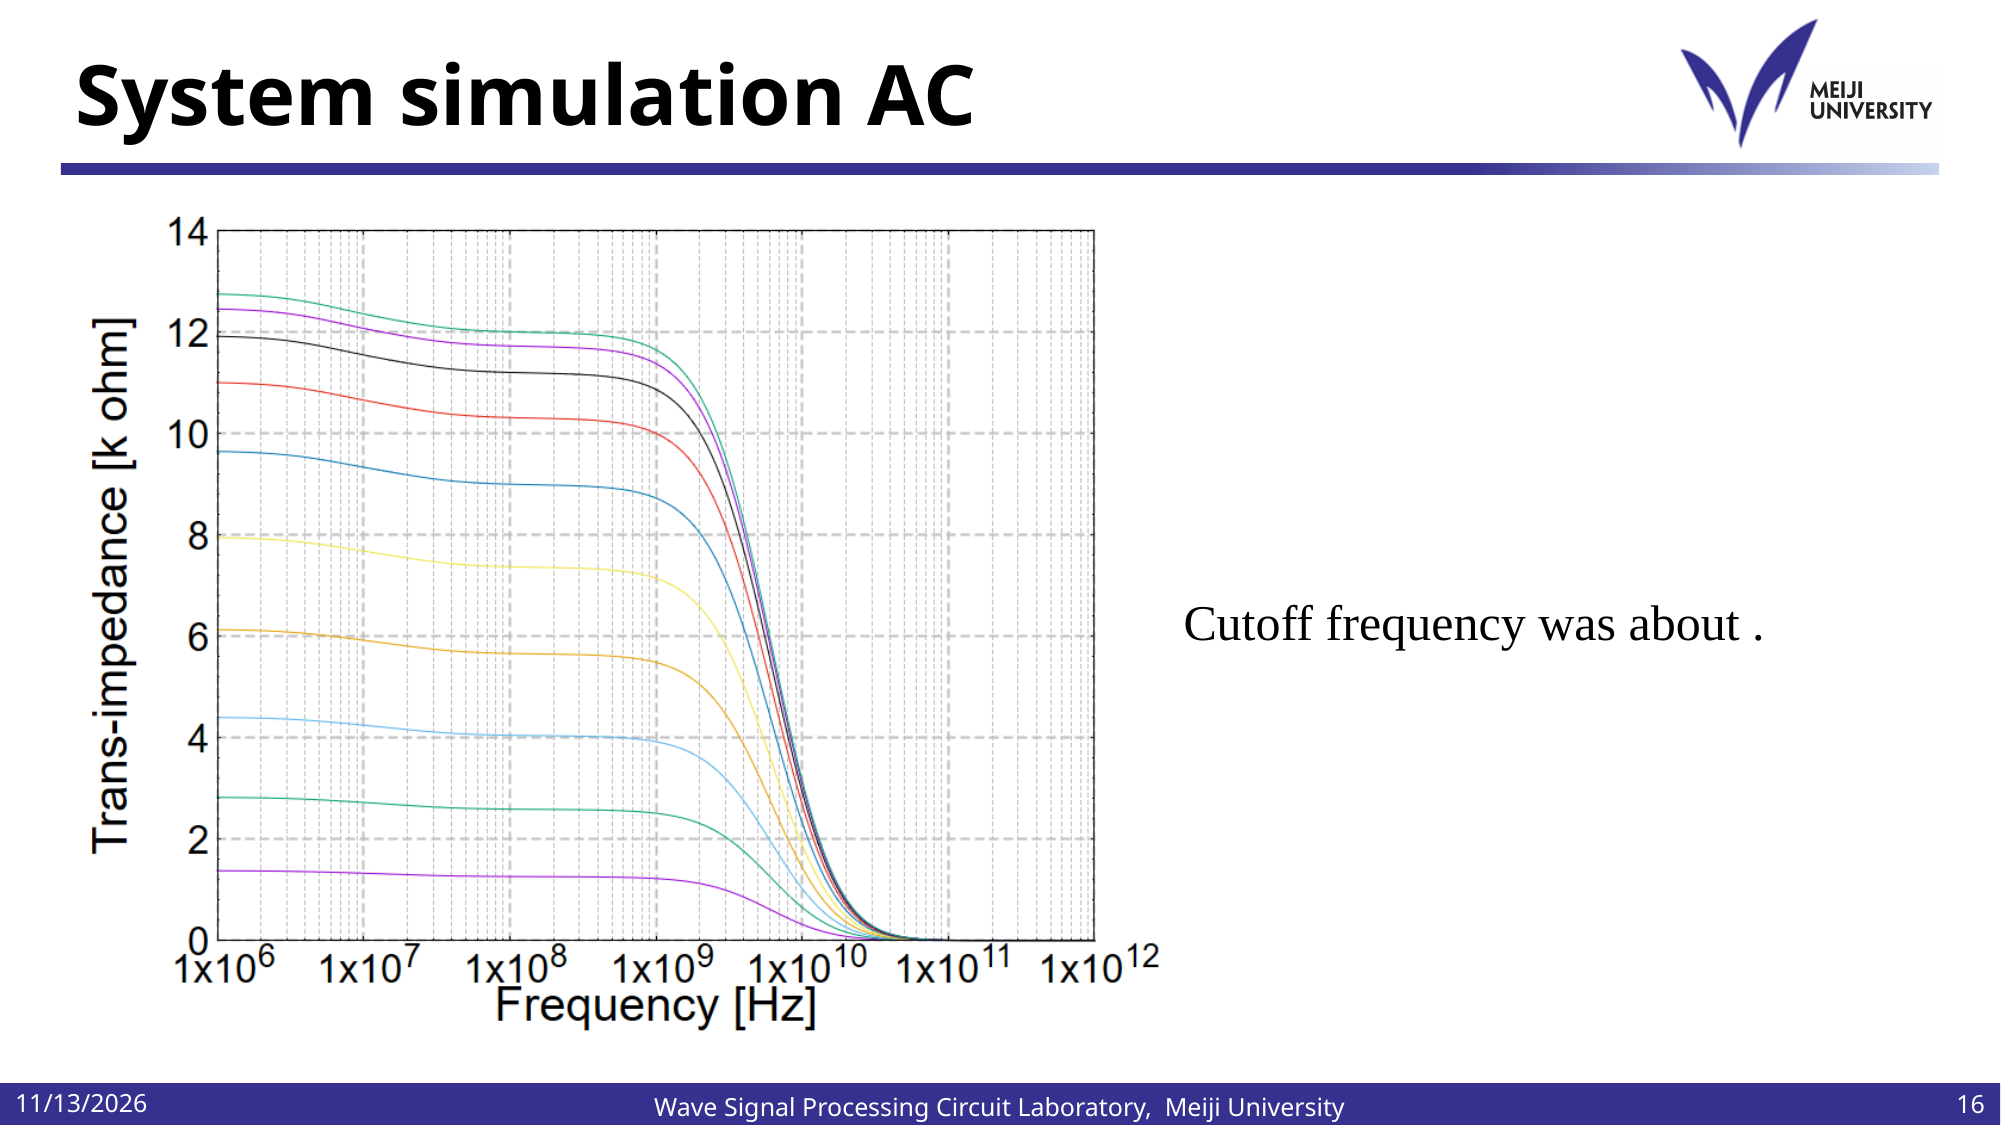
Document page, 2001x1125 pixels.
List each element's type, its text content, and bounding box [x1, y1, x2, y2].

title System simulation AC [60, 34, 1786, 164]
slide_number 16 [1550, 1075, 2000, 1125]
footer Wave Signal Processing Circuit Laboratory, Meiji University [588, 1078, 1412, 1125]
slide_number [0, 1074, 450, 1125]
picture [60, 199, 1169, 1034]
picture [1675, 16, 1939, 156]
